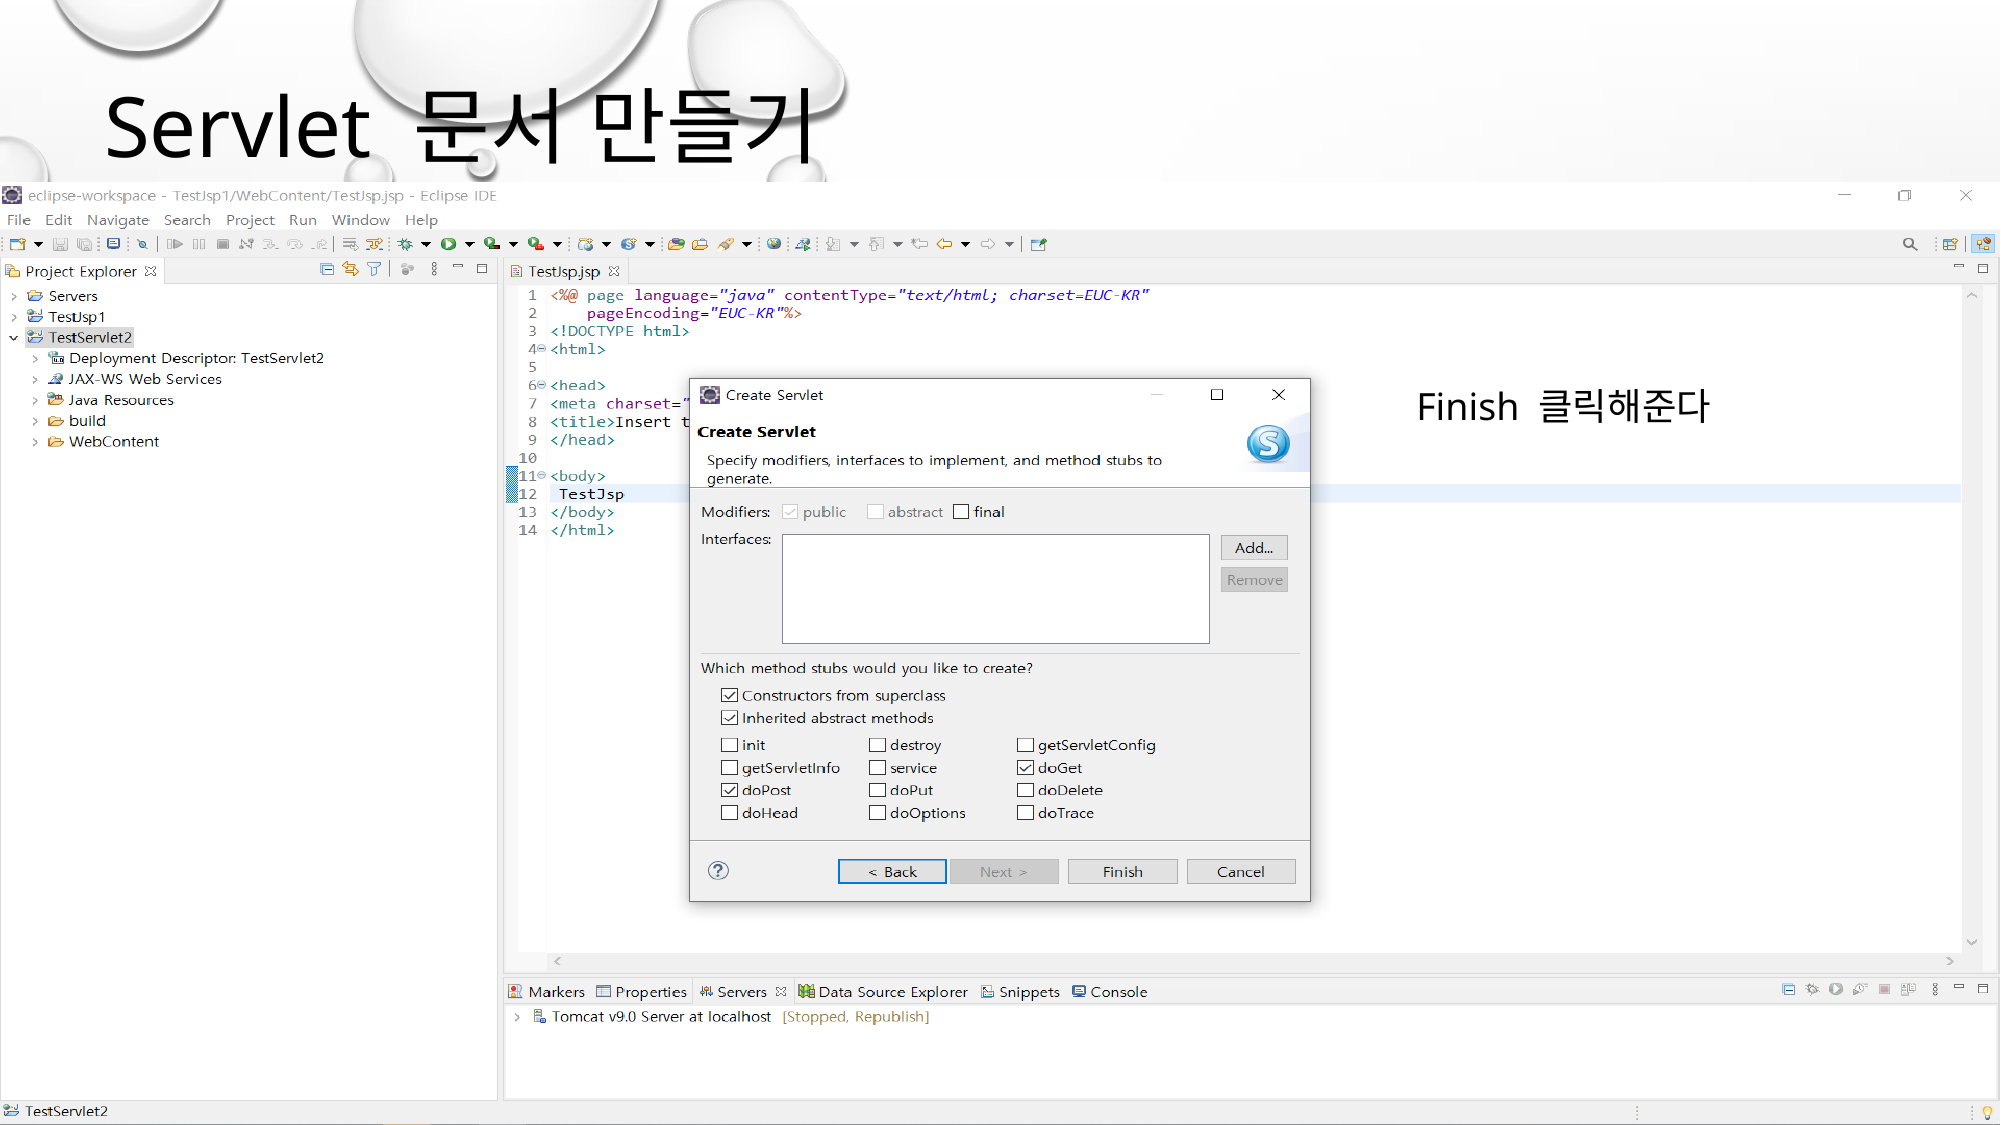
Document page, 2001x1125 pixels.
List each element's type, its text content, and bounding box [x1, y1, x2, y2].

text_box Servlet 문서 만들기 [89, 66, 1873, 181]
picture [0, 0, 2000, 1125]
